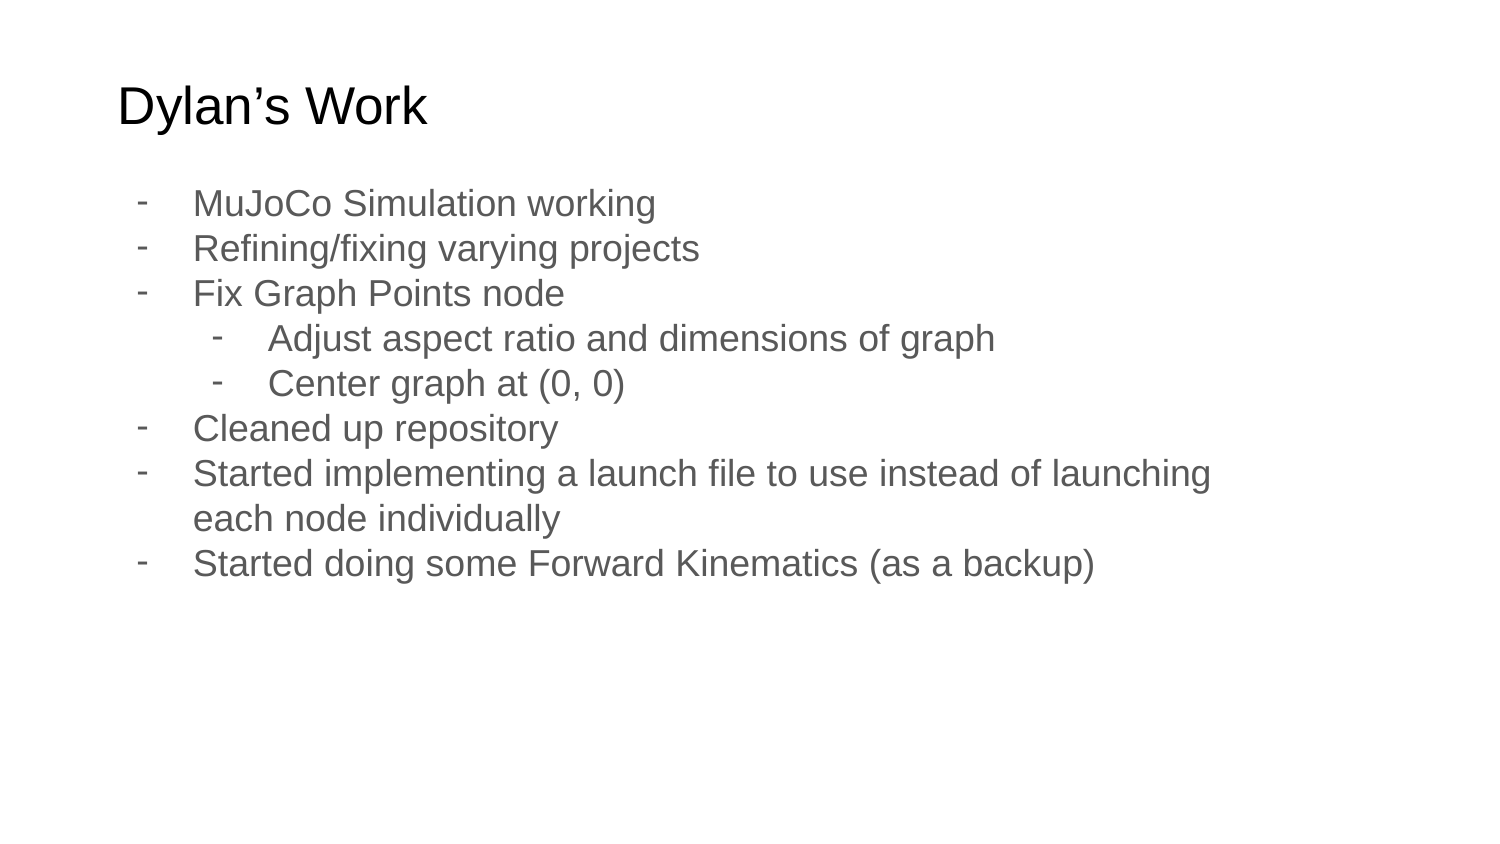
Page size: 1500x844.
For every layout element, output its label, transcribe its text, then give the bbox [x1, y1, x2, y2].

title Dylan’s Work [102, 56, 1500, 151]
text_box MuJoCo Simulation working Refining/fixing varying projects Fix Graph Points node Adjust aspect ratio and dimensions of graph Center graph at (0, 0) Cleaned up repository Started implementing a launch file to use instead of launching each node individually Started doing some Forward Kinematics (as a backup) [102, 163, 1255, 746]
